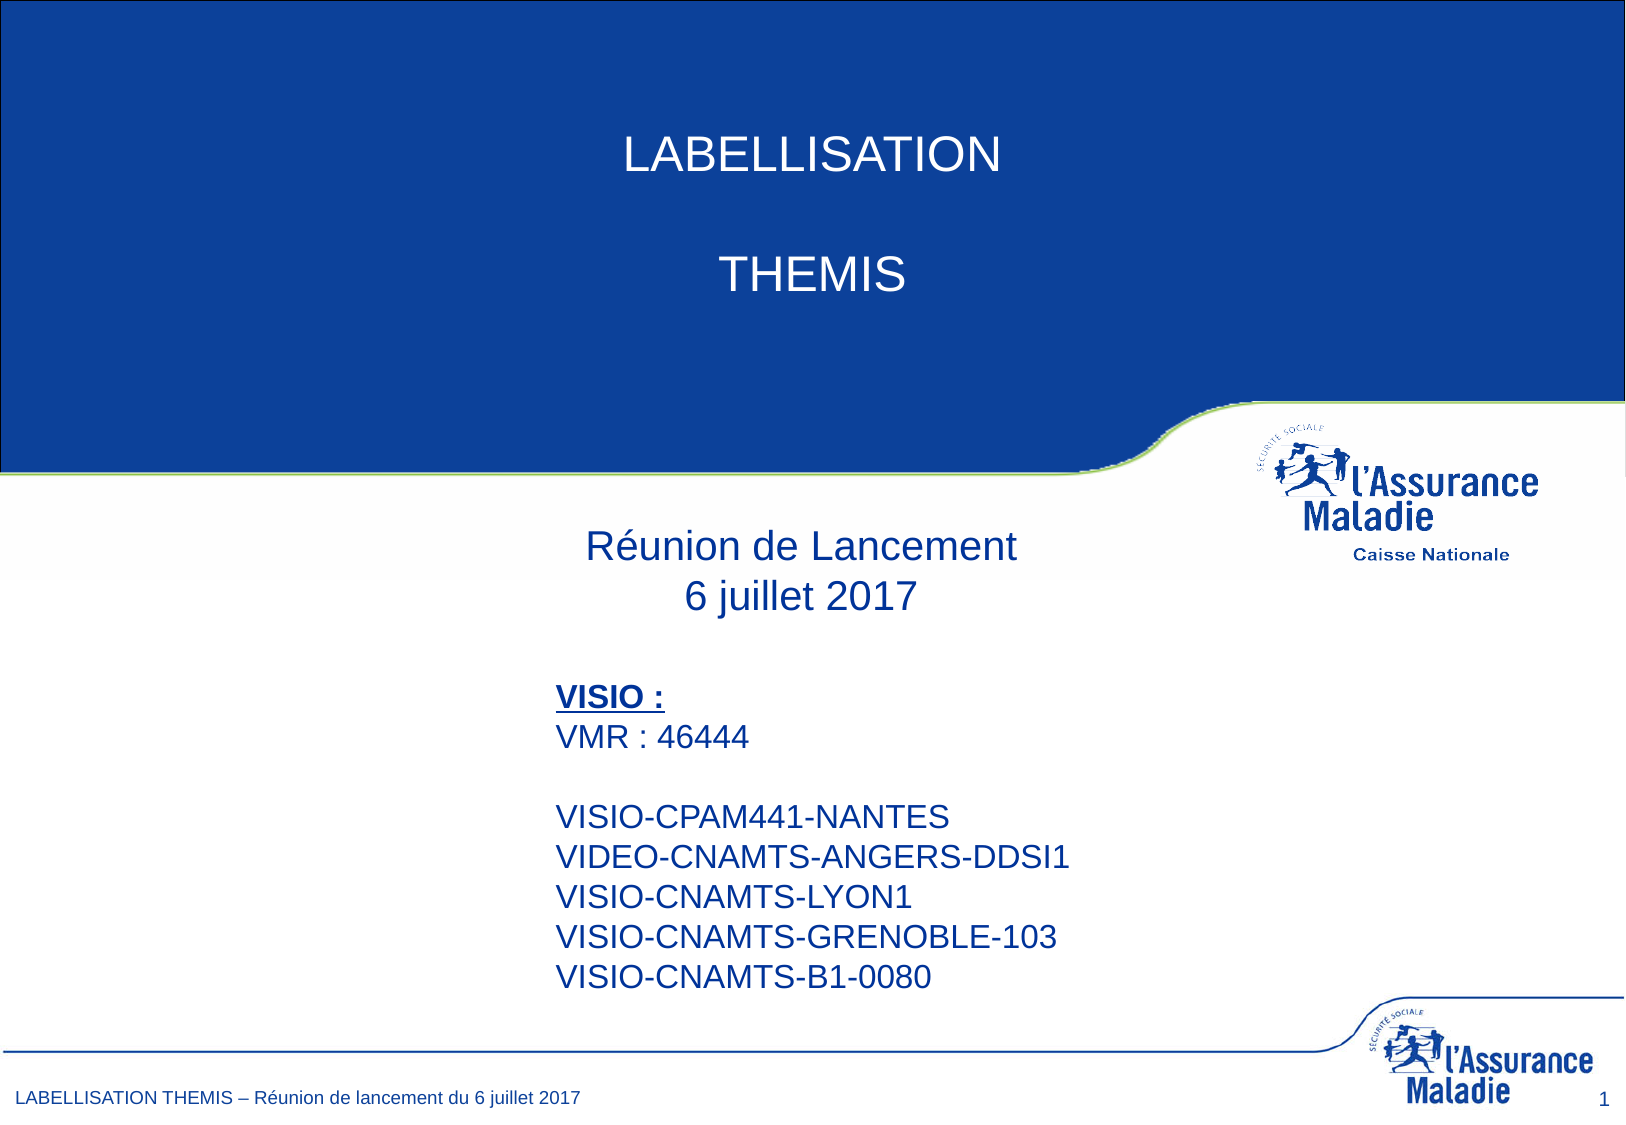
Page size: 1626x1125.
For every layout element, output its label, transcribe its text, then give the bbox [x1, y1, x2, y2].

picture [0, 401, 1625, 580]
text_box Réunion de Lancement 6 juillet 2017 [376, 511, 1226, 627]
title LABELLISATION THEMIS [0, 91, 1625, 333]
text_box VISIO : VMR : 46444 VISIO-CPAM441-NANTES VIDEO-CNAMTS-ANGERS-DDSI1 VISIO-CNAMTS-LYON1 VISIO-CNAMTS-GRENOBLE-103 VISIO-CNAMTS-B1-0080 [540, 667, 1091, 1003]
slide_number 1 [1245, 1077, 1625, 1125]
picture [0, 993, 1625, 1125]
